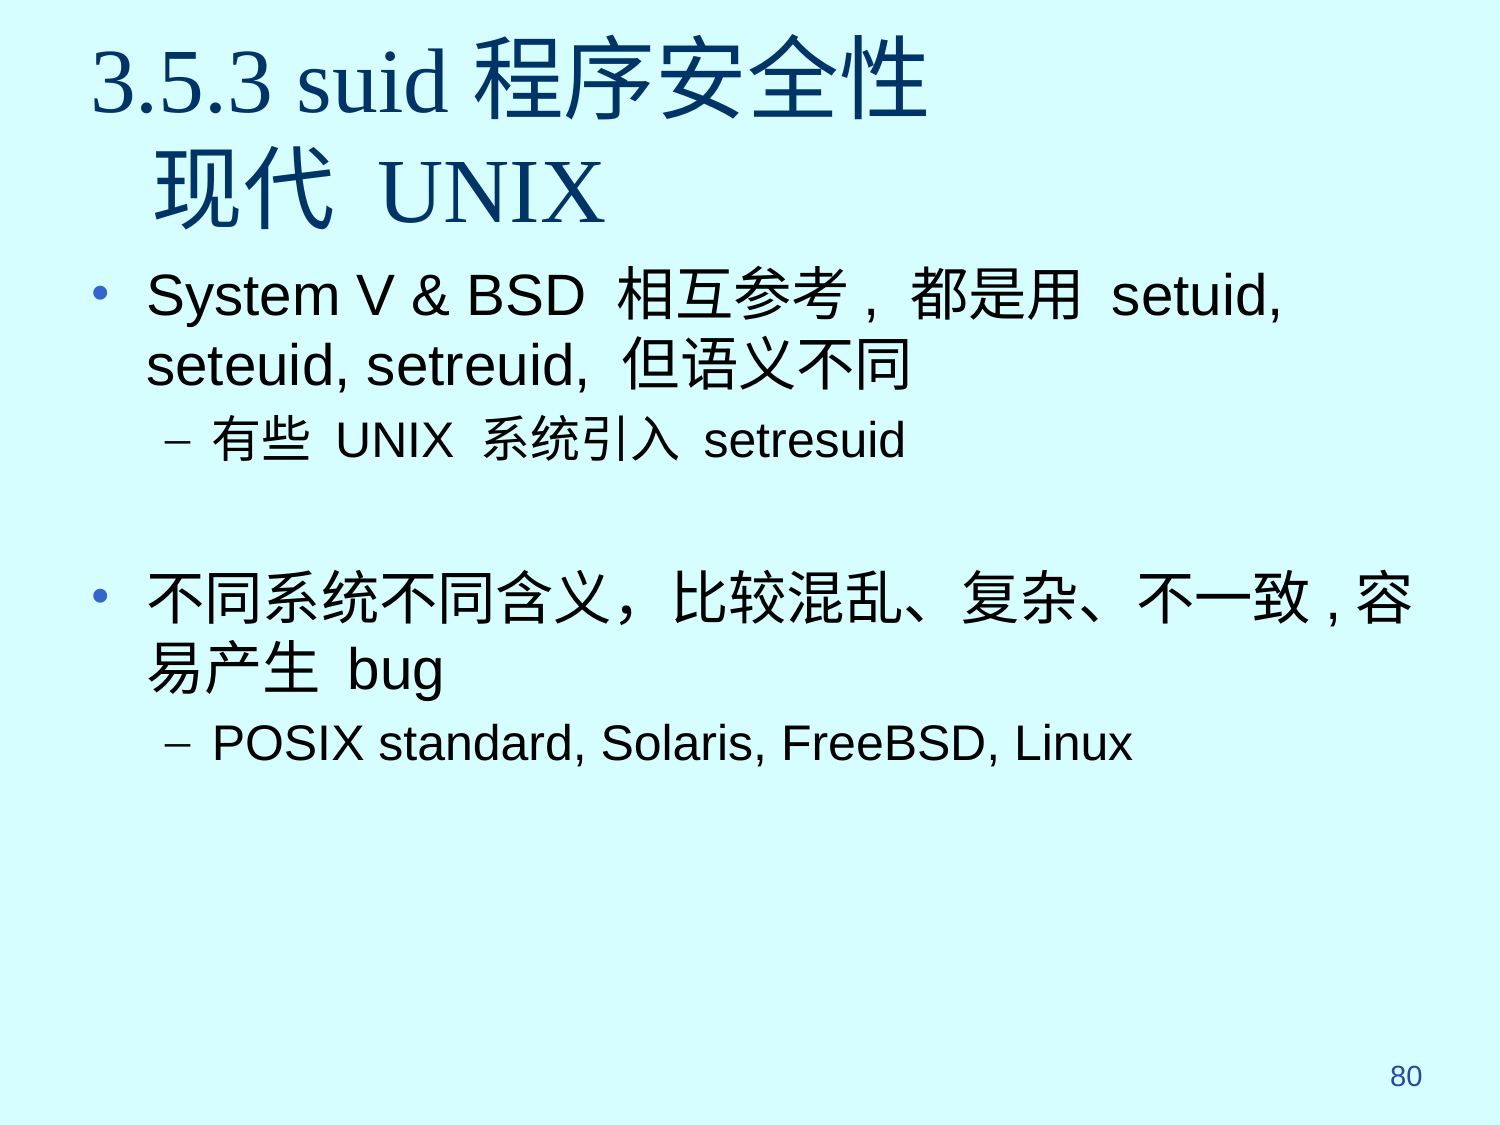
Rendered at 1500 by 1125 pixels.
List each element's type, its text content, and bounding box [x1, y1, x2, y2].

title 3.5.3 suid程序安全性 现代 UNIX [74, 0, 1463, 263]
list System V & BSD 相互参考, 都是用 setuid, seteuid, setreuid, 但语义不同 有些 UNIX 系统引入 setresuid 不同系统不同含义，比较混乱、复杂、不一致,容易产生 bug POSIX standard, Solaris, FreeBSD, Linux [74, 249, 1438, 926]
text_box [1124, 1049, 1438, 1125]
